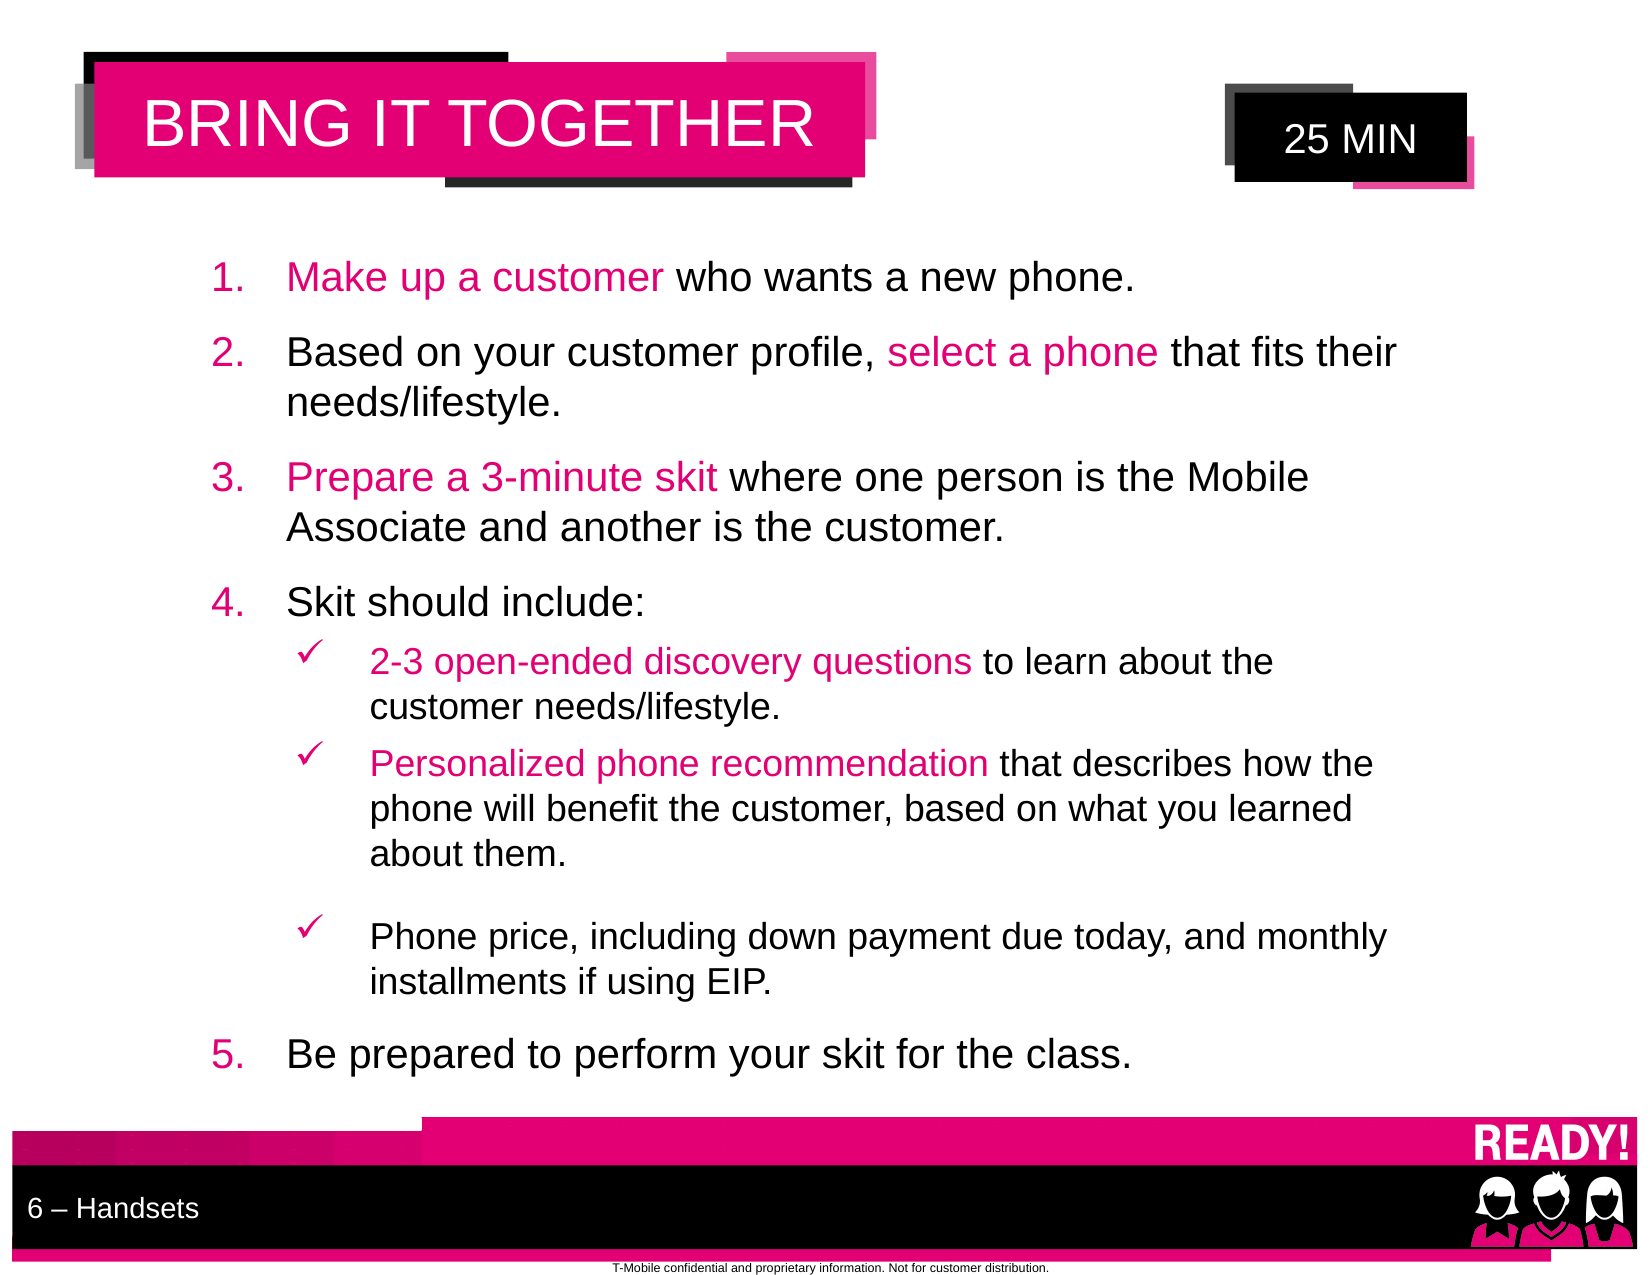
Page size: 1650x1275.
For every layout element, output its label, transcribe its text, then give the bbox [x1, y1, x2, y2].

text_box Make up a customer who wants a new phone. Based on your customer profile, select a phone that fits their needs/lifestyle. Prepare a 3-minute skit where one person is the Mobile Associate and another is the customer. Skit should include: 2-3 open-ended discovery questions to learn about the customer needs/lifestyle. Personalized phone recommendation that describes how the phone will benefit the customer, based on what you learned about them. Phone price, including down payment due today, and monthly installments if using EIP. Be prepared to perform your skit for the class. [113, 191, 1451, 1085]
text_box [12, 1104, 1646, 1275]
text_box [74, 51, 877, 188]
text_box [1224, 83, 1475, 190]
